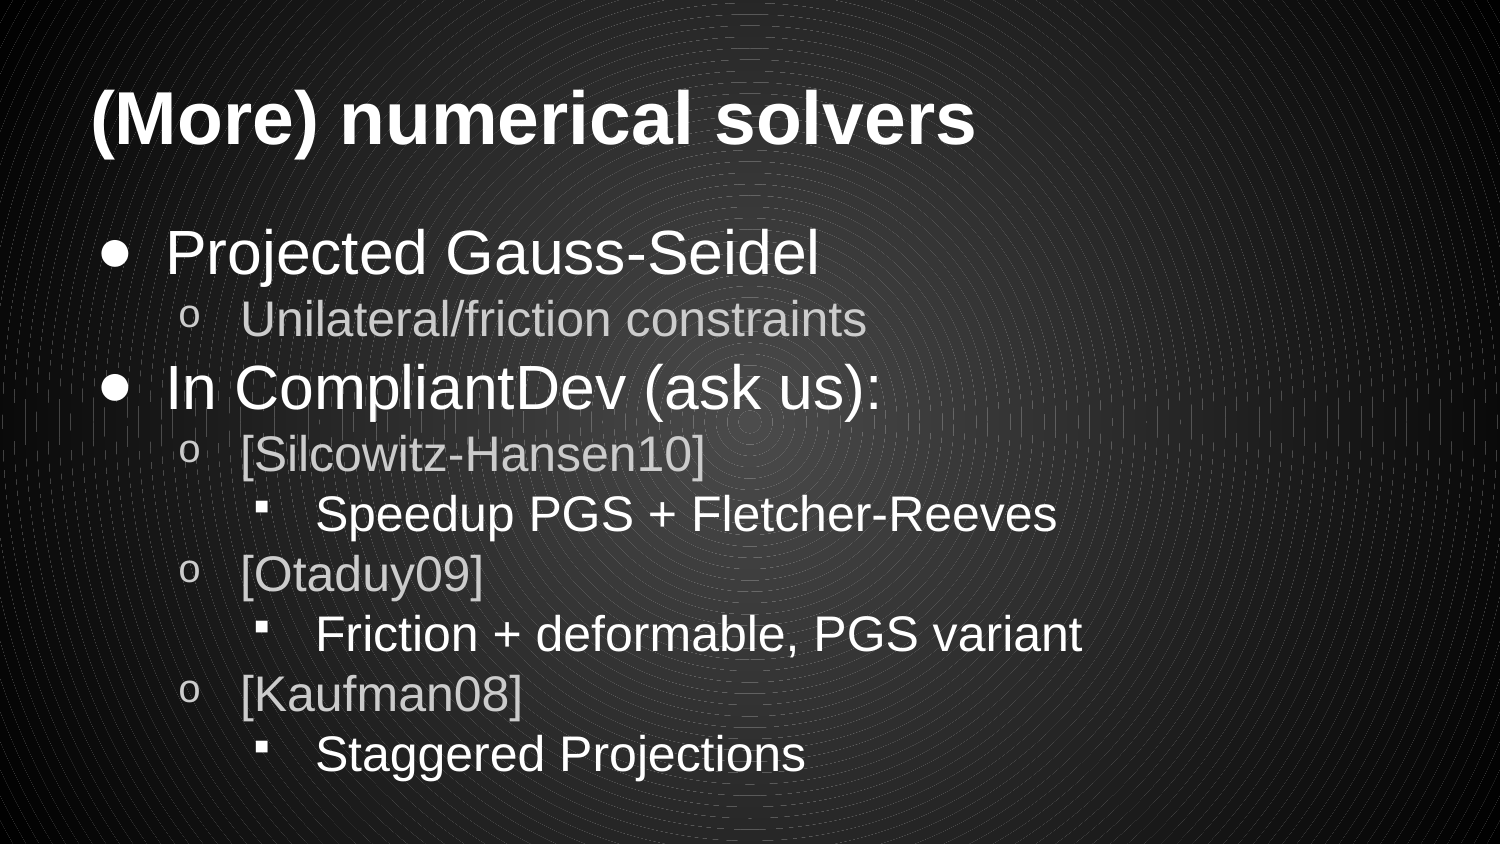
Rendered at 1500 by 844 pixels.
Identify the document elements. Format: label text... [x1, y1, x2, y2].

list Projected Gauss-Seidel Unilateral/friction constraints In CompliantDev (ask us): [Silcowitz-Hansen10] Speedup PGS + Fletcher-Reeves [Otaduy09] Friction + deformable, PGS variant [Kaufman08] Staggered Projections [75, 196, 1425, 808]
title (More) numerical solvers [75, 33, 1425, 175]
